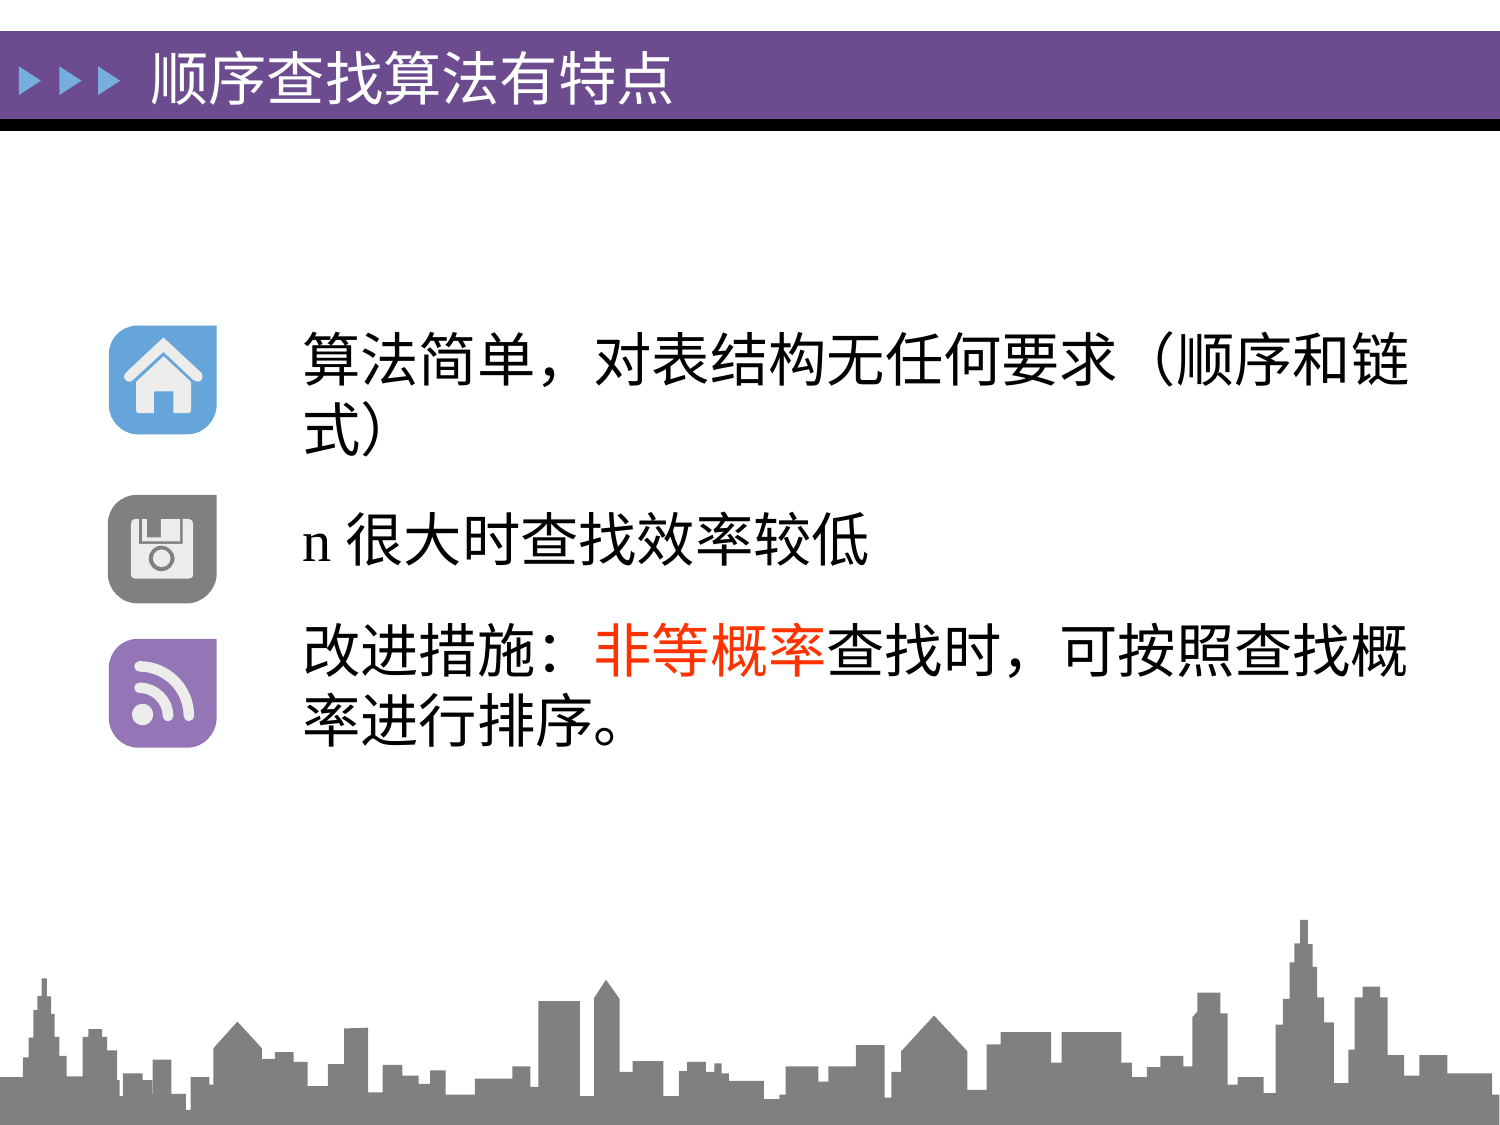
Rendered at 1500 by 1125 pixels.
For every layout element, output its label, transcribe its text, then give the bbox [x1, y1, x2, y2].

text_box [108, 638, 217, 748]
text_box [0, 919, 1500, 1125]
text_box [108, 325, 217, 435]
text_box 顺序查找算法有特点 [135, 34, 856, 120]
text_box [107, 494, 217, 604]
text_box 算法简单，对表结构无任何要求（顺序和链式） n很大时查找效率较低 改进措施：非等概率查找时，可按照查找概率进行排序。 [287, 315, 1464, 753]
